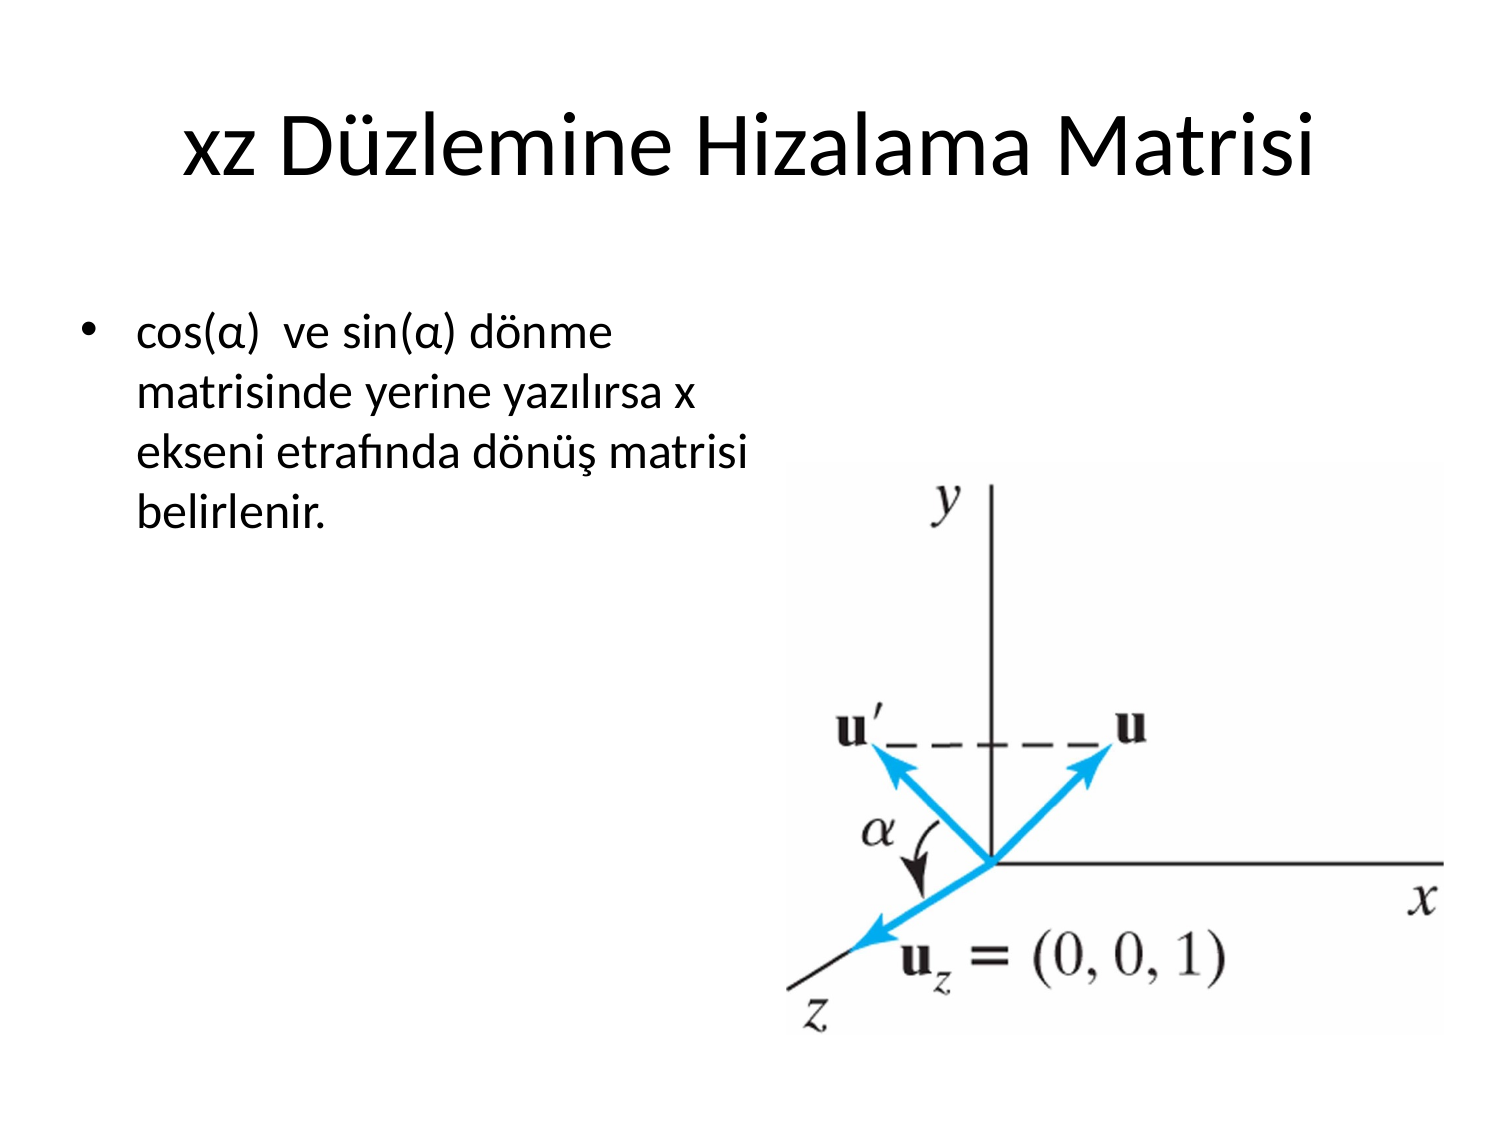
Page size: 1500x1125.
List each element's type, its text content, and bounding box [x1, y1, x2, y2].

picture [786, 461, 1444, 1036]
title xz Düzlemine Hizalama Matrisi [75, 45, 1425, 233]
